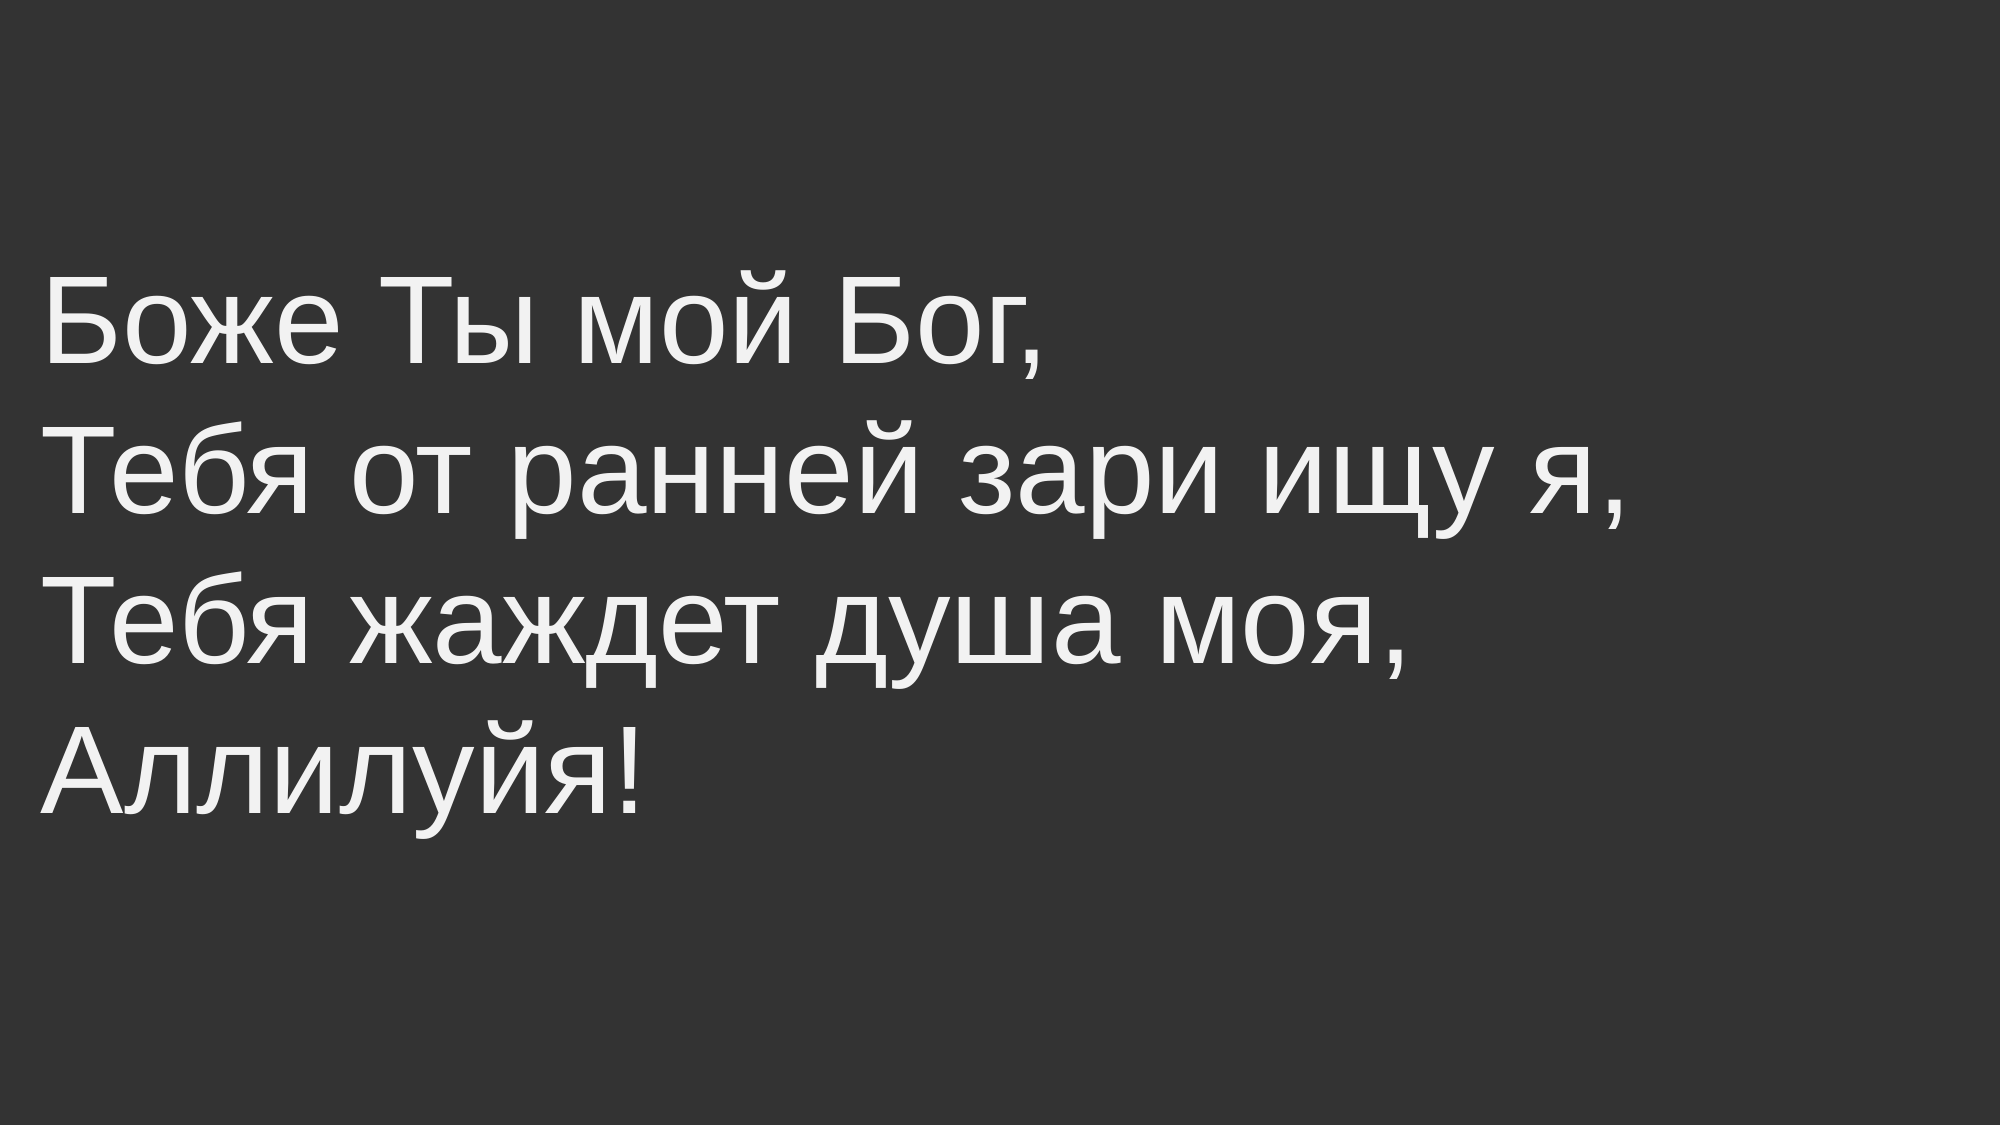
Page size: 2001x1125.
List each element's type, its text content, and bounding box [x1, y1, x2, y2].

list Боже Ты мой Бог, Тебя от ранней зари ищу я, Тебя жаждет душа моя, Аллилуйя! [25, 81, 2000, 1057]
